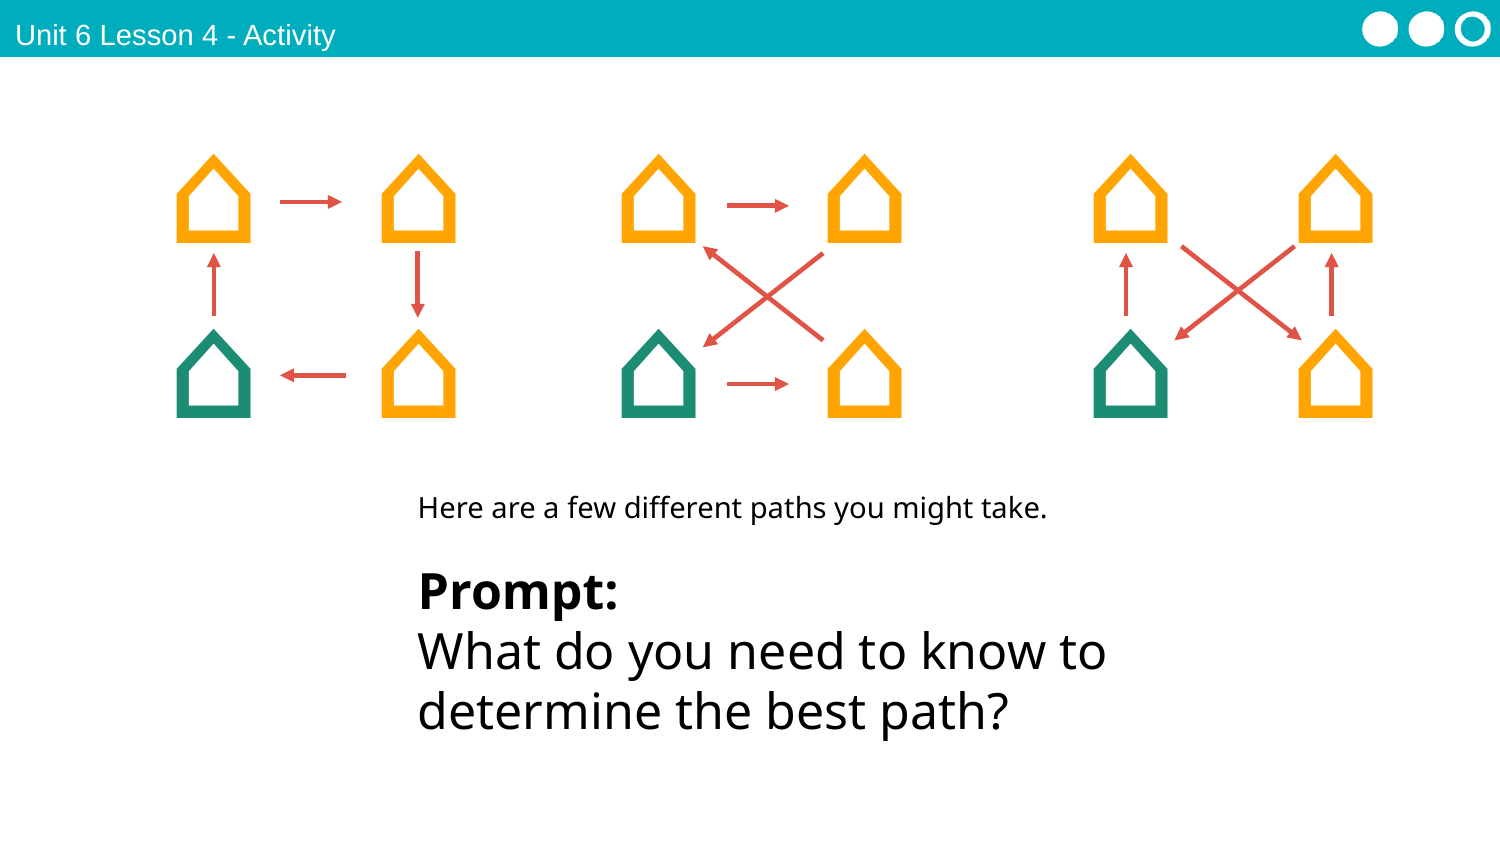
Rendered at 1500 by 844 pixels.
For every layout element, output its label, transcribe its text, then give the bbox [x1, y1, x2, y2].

text_box ⌂ [596, 254, 698, 428]
text_box Unit 6 Lesson 4 - Activity [0, 0, 750, 58]
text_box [1174, 245, 1295, 341]
text_box ⌂ [356, 78, 458, 253]
text_box ⌂ [356, 253, 458, 428]
text_box Here are a few different paths you might take. Prompt: What do you need to know to determine the best path? [402, 474, 1303, 758]
text_box ⌂ [596, 78, 698, 254]
text_box ⌂ [1068, 78, 1170, 254]
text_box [1295, 245, 1302, 341]
text_box ⌂ [802, 253, 904, 428]
picture [0, 0, 1500, 844]
text_box ⌂ [1273, 78, 1375, 253]
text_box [702, 245, 824, 341]
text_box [1364, 13, 1488, 45]
text_box ⌂ [150, 78, 253, 254]
text_box ⌂ [802, 78, 904, 253]
text_box ⌂ [150, 254, 253, 428]
text_box ⌂ [1068, 254, 1170, 428]
text_box ⌂ [1273, 253, 1375, 428]
